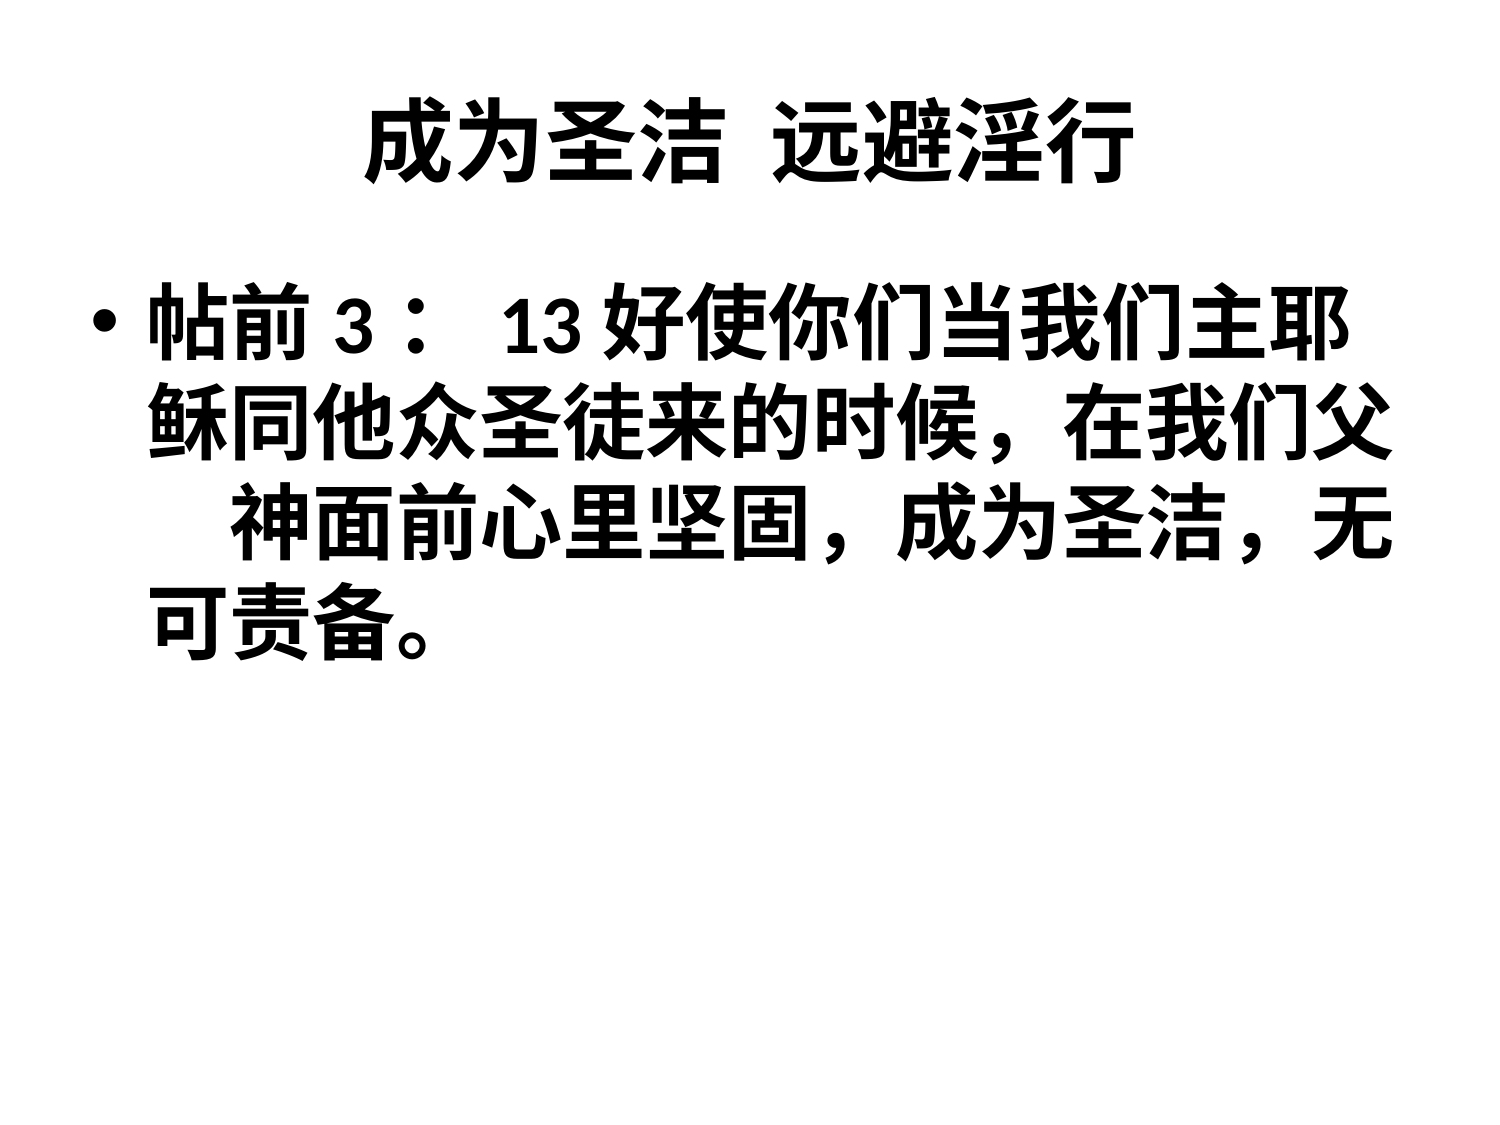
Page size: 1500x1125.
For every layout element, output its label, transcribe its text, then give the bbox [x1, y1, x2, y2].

list 帖前3：13好使你们当我们主耶稣同他众圣徒来的时候，在我们父 神面前心里坚固，成为圣洁，无可责备。 [75, 262, 1425, 1005]
title 成为圣洁 远避淫行 [75, 45, 1425, 233]
